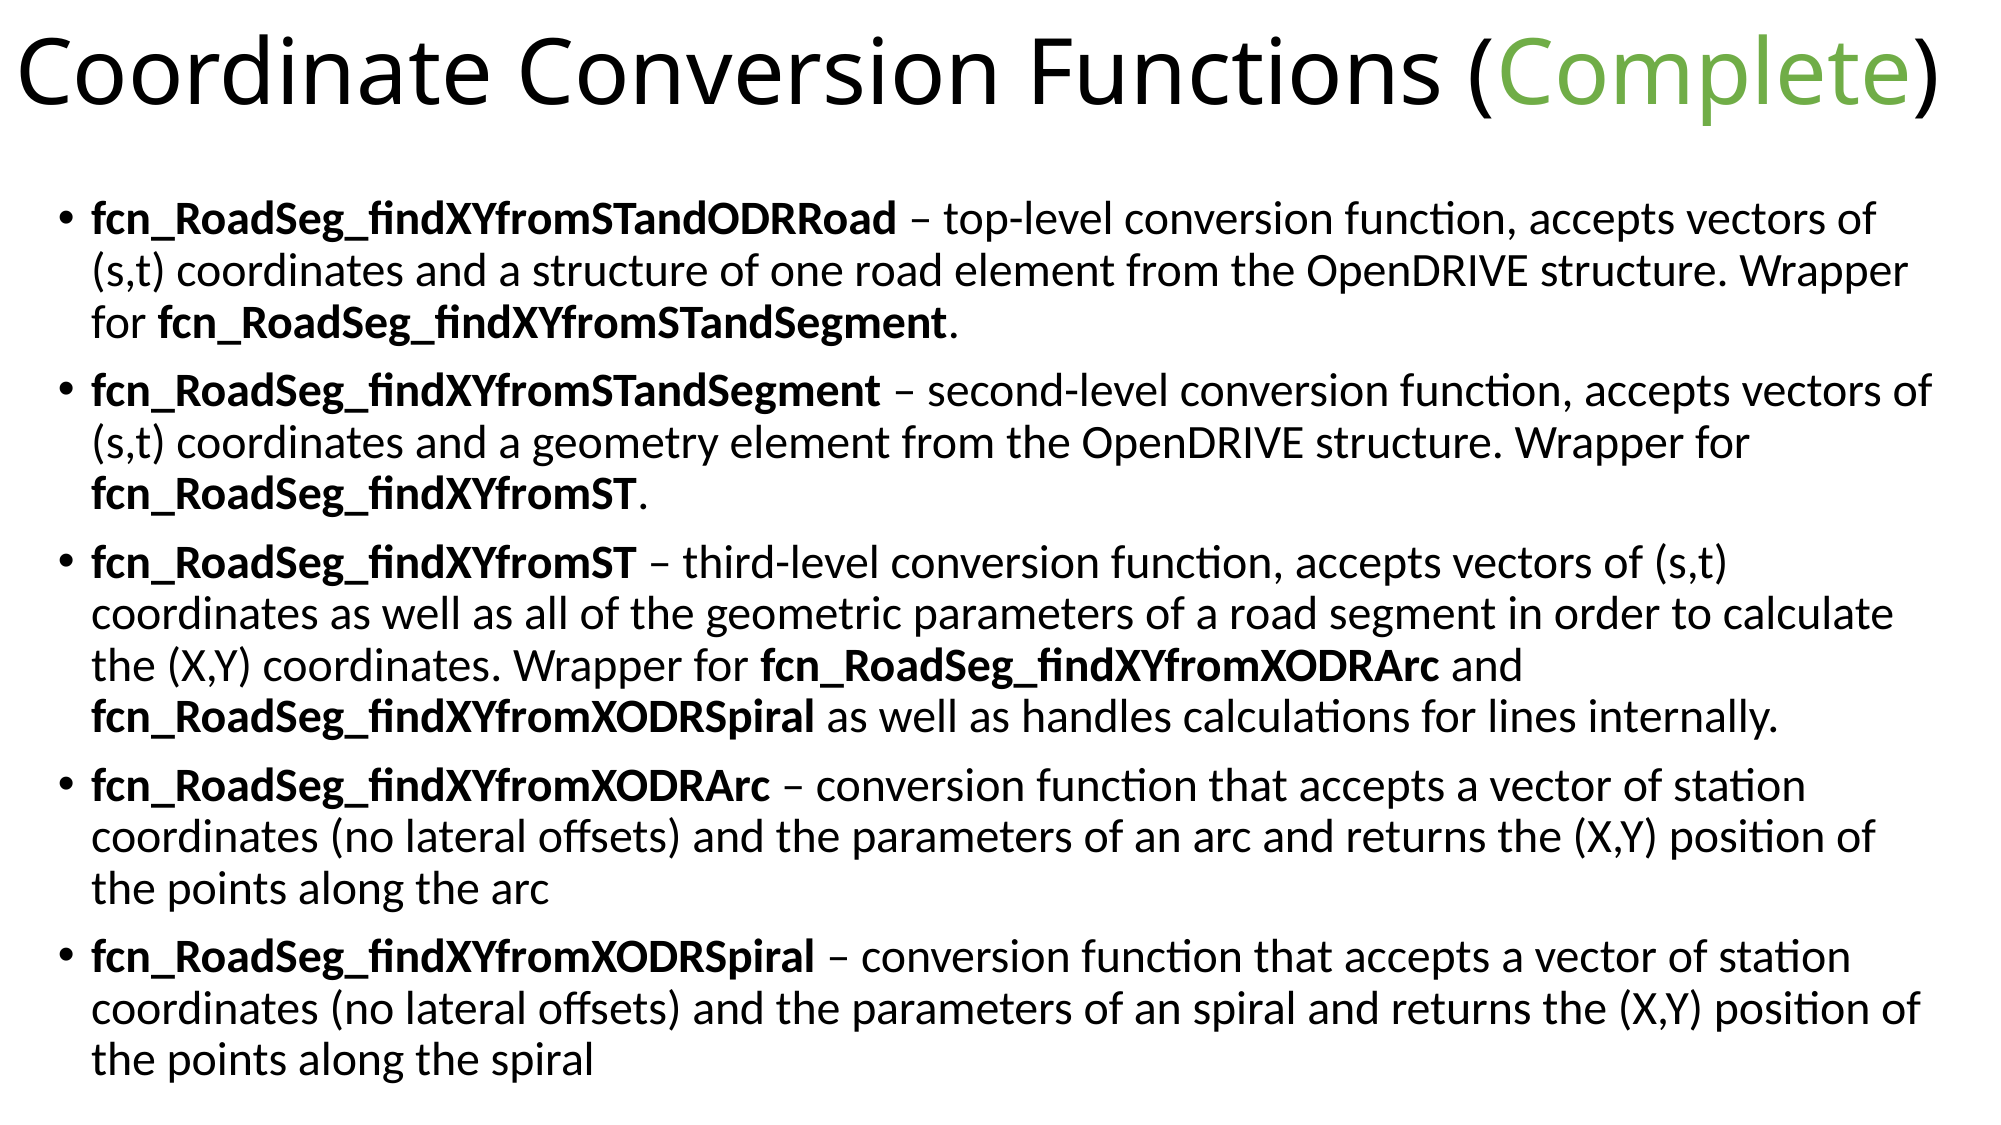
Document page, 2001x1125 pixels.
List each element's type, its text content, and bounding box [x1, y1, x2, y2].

title Coordinate Conversion Functions (Complete) [0, 0, 2000, 150]
list fcn_RoadSeg_findXYfromSTandODRRoad – top-level conversion function, accepts vectors of (s,t) coordinates and a structure of one road element from the OpenDRIVE structure. Wrapper for fcn_RoadSeg_findXYfromSTandSegment. fcn_RoadSeg_findXYfromSTandSegment – second-level conversion function, accepts vectors of (s,t) coordinates and a geometry element from the OpenDRIVE structure. Wrapper for fcn_RoadSeg_findXYfromST. fcn_RoadSeg_findXYfromST – third-level conversion function, accepts vectors of (s,t) coordinates as well as all of the geometric parameters of a road segment in order to calculate the (X,Y) coordinates. Wrapper for fcn_RoadSeg_findXYfromXODRArc and fcn_RoadSeg_findXYfromXODRSpiral as well as handles calculations for lines internally. fcn_RoadSeg_findXYfromXODRArc – conversion function that accepts a vector of station coordinates (no lateral offsets) and the parameters of an arc and returns the (X,Y) position of the points along the arc fcn_RoadSeg_findXYfromXODRSpiral – conversion function that accepts a vector of station coordinates (no lateral offsets) and the parameters of an spiral and returns the (X,Y) position of the points along the spiral [42, 186, 1967, 1098]
